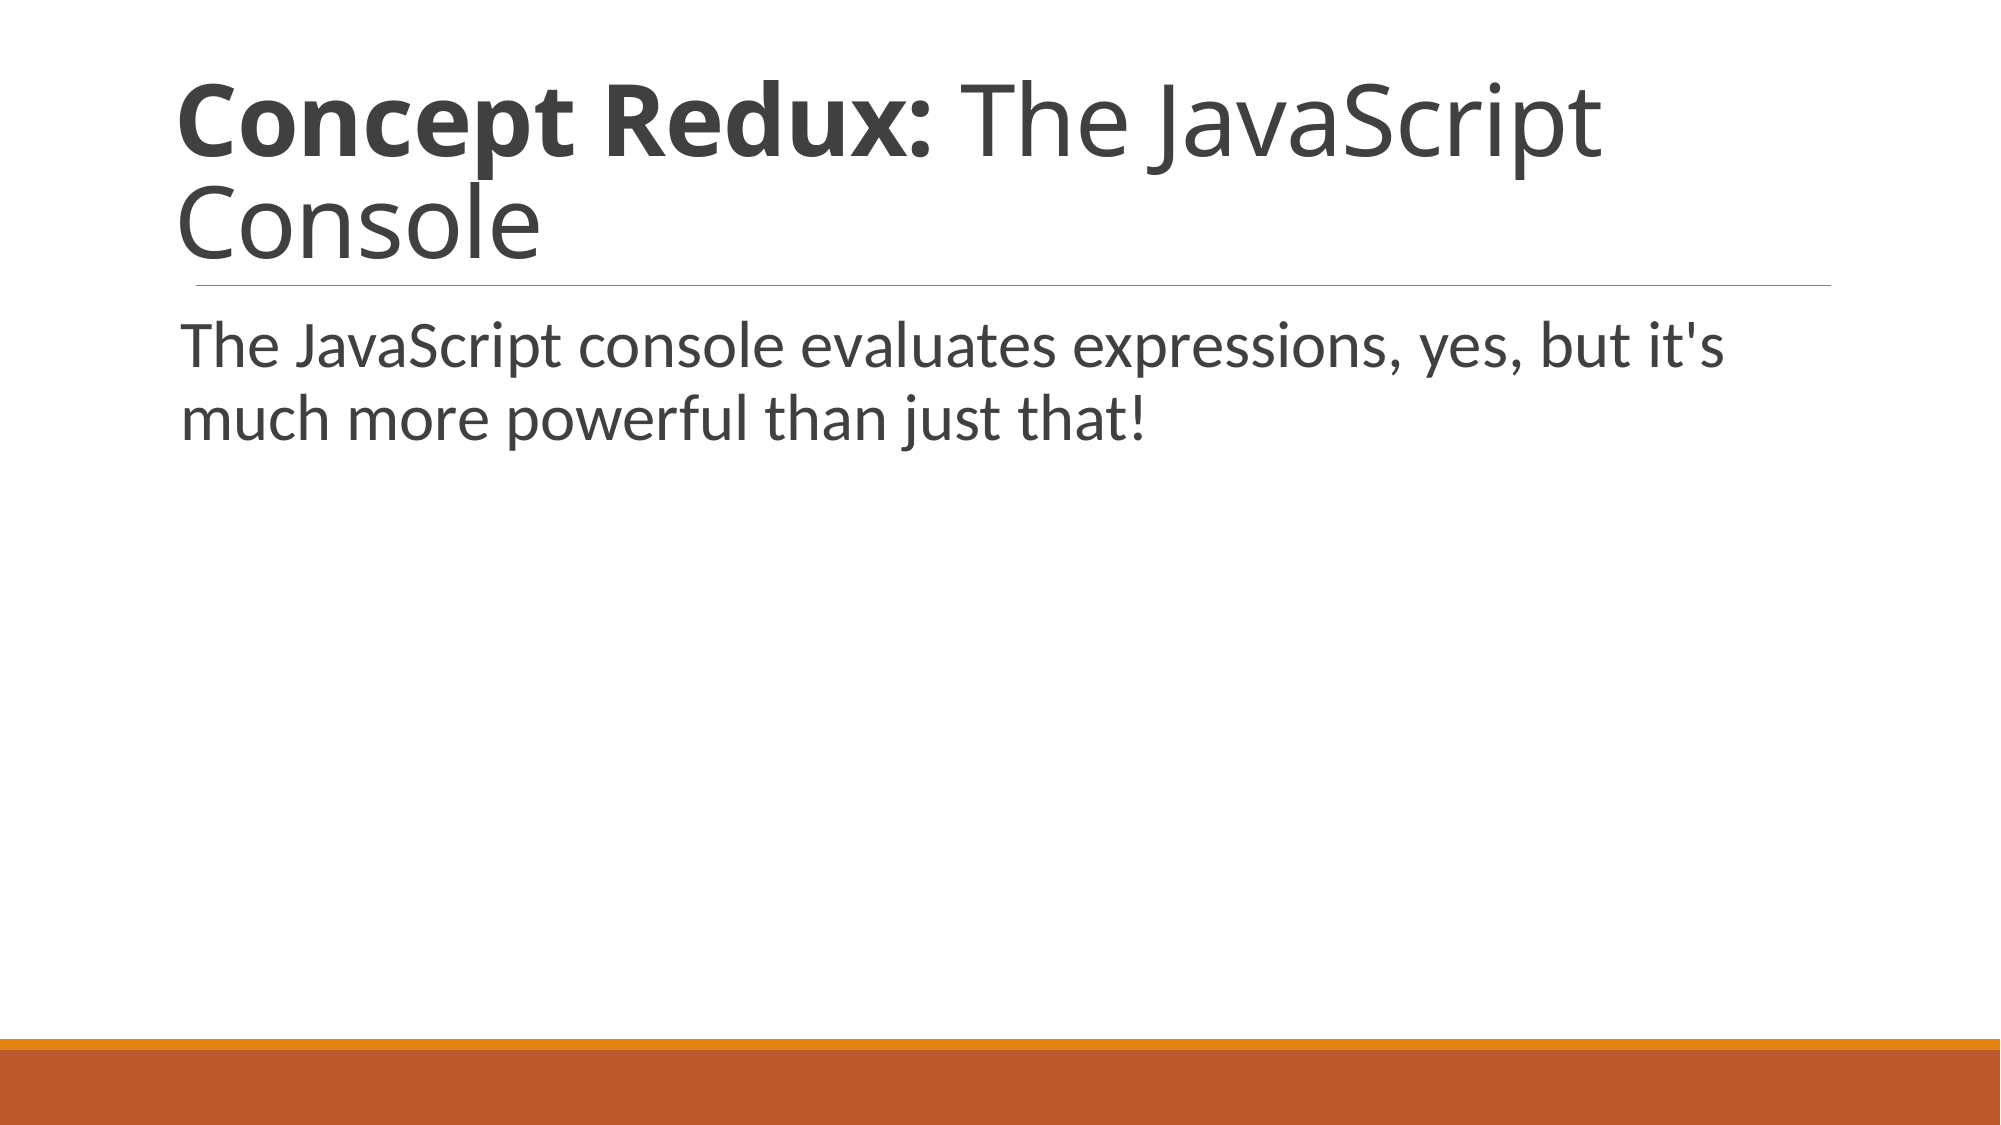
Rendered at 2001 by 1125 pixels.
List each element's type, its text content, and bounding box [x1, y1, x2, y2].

list The JavaScript console evaluates expressions, yes, but it's much more powerful than just that! [180, 302, 1830, 963]
title Concept Redux: The JavaScript Console [159, 48, 1810, 287]
